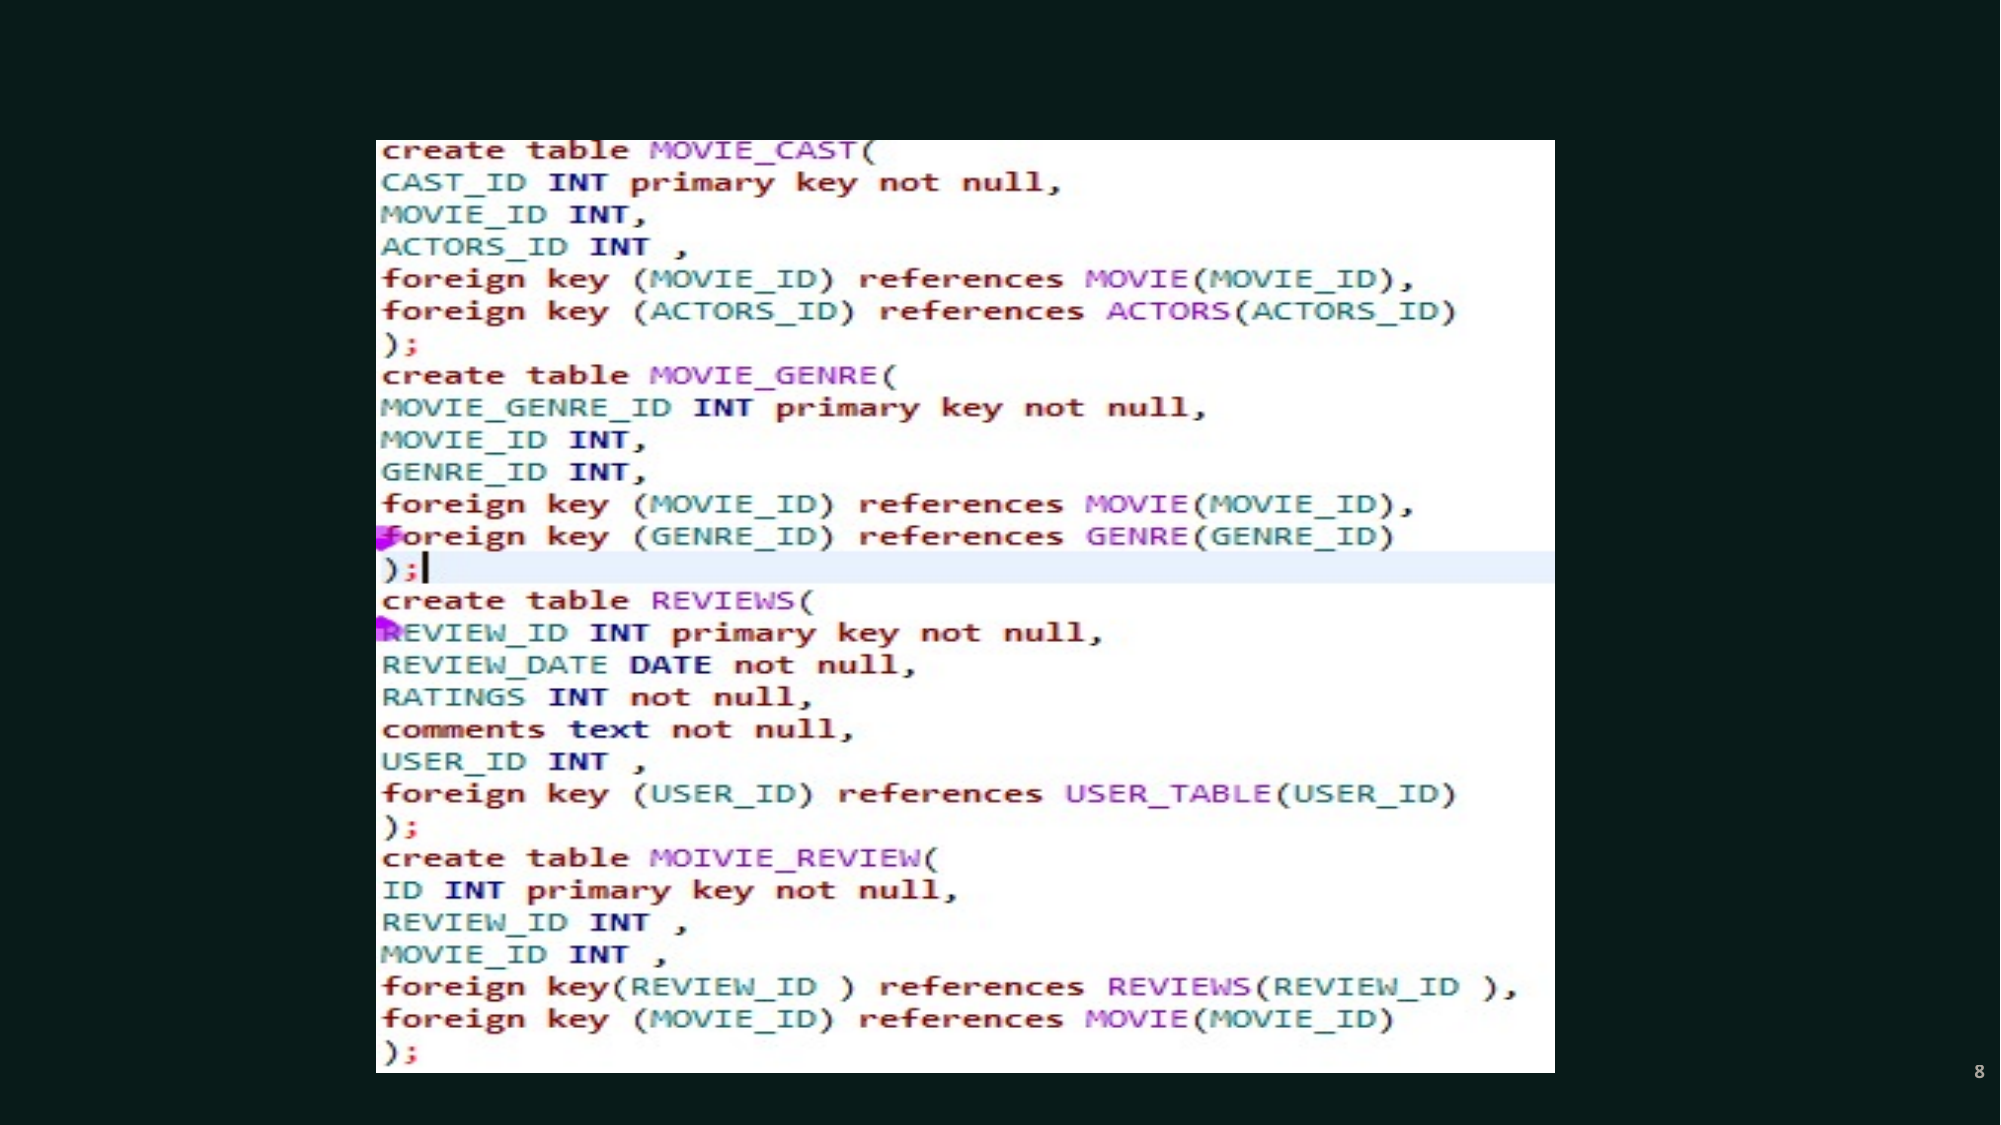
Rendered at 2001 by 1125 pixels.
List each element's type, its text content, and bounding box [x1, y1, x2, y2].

slide_number 8 [1767, 1042, 2000, 1103]
picture [376, 140, 1555, 1073]
